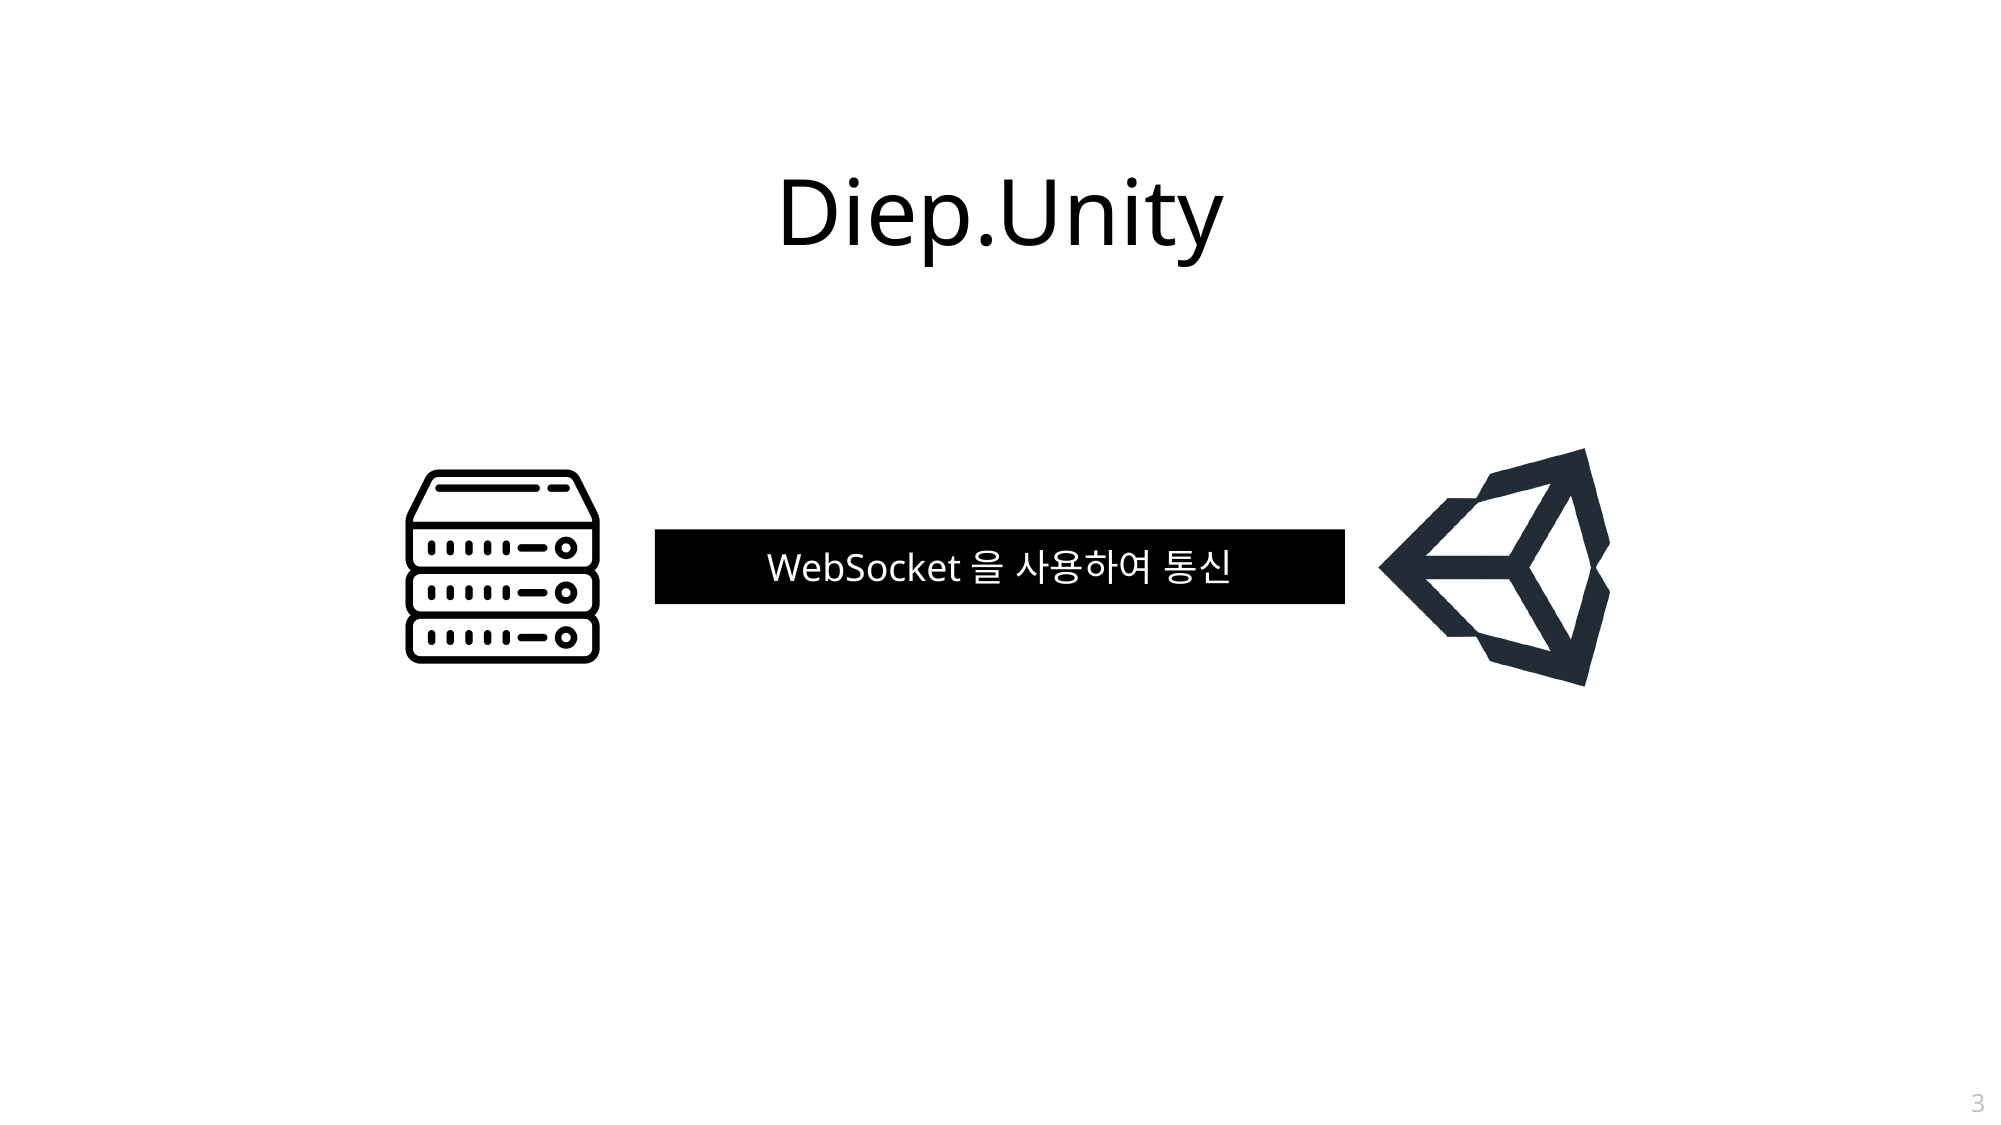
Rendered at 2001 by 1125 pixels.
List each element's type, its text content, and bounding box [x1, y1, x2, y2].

picture [383, 447, 622, 686]
text_box 3 [1873, 1079, 2000, 1125]
text_box WebSocket을 사용하여 통신 [654, 528, 1346, 605]
picture [1378, 448, 1610, 687]
text_box Diep.Unity [249, 141, 1750, 273]
